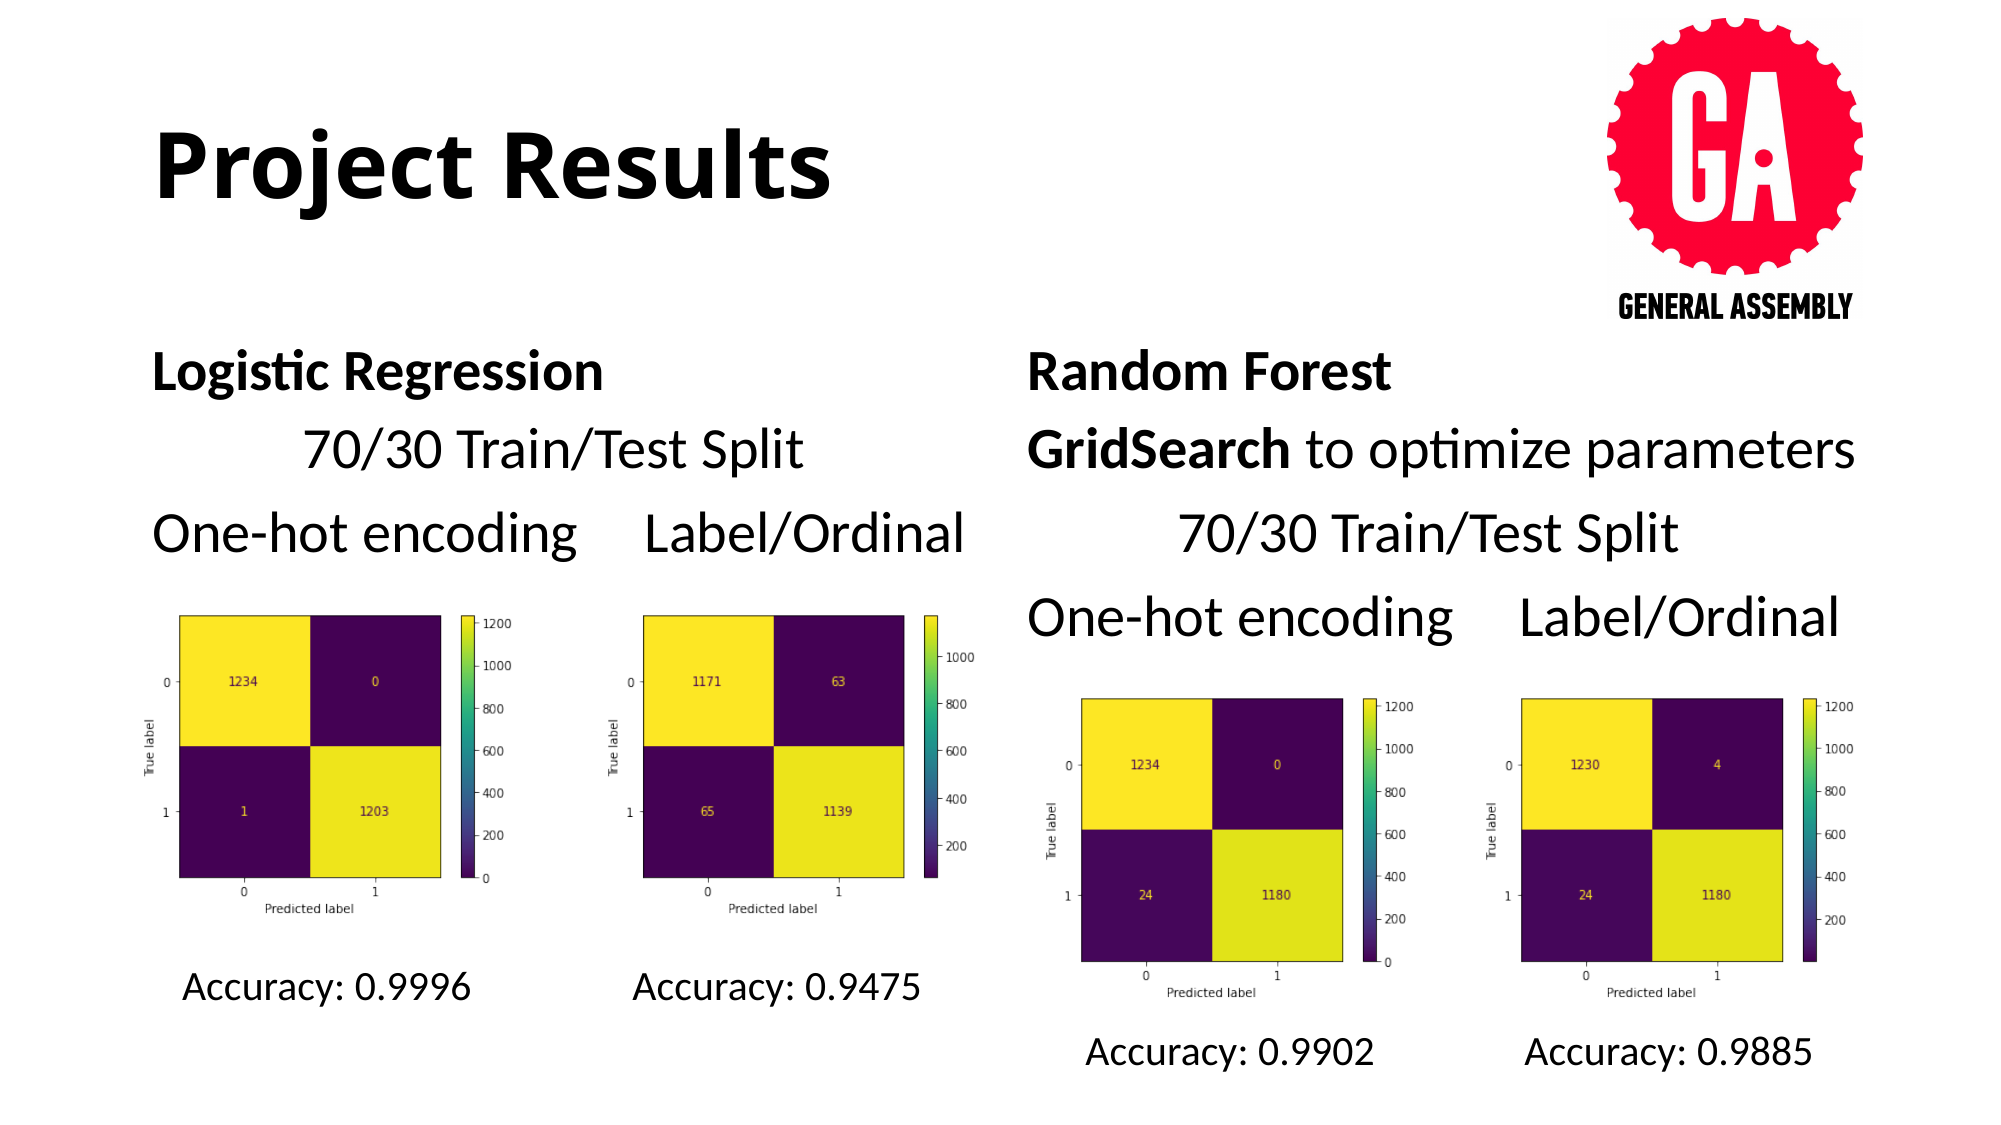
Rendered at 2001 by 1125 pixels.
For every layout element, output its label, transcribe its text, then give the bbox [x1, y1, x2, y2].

text_box Accuracy: 0.9885 [1509, 1016, 1833, 1082]
picture [1039, 691, 1423, 1007]
list GridSearch to optimize parameters 70/30 Train/Test Split One-hot encoding Label/Ordinal [1012, 410, 1892, 1016]
title Project Results [137, 59, 1607, 278]
picture [1479, 691, 1863, 1007]
list 70/30 Train/Test Split One-hot encoding Label/Ordinal [137, 410, 984, 1016]
picture [1607, 18, 1863, 319]
list Logistic Regression [137, 275, 984, 410]
list Random Forest [1012, 275, 1863, 410]
text_box Accuracy: 0.9902 [1070, 1016, 1394, 1082]
picture [137, 607, 521, 923]
picture [600, 607, 984, 923]
text_box Accuracy: 0.9475 [617, 951, 941, 1016]
text_box Accuracy: 0.9996 [167, 951, 490, 1016]
